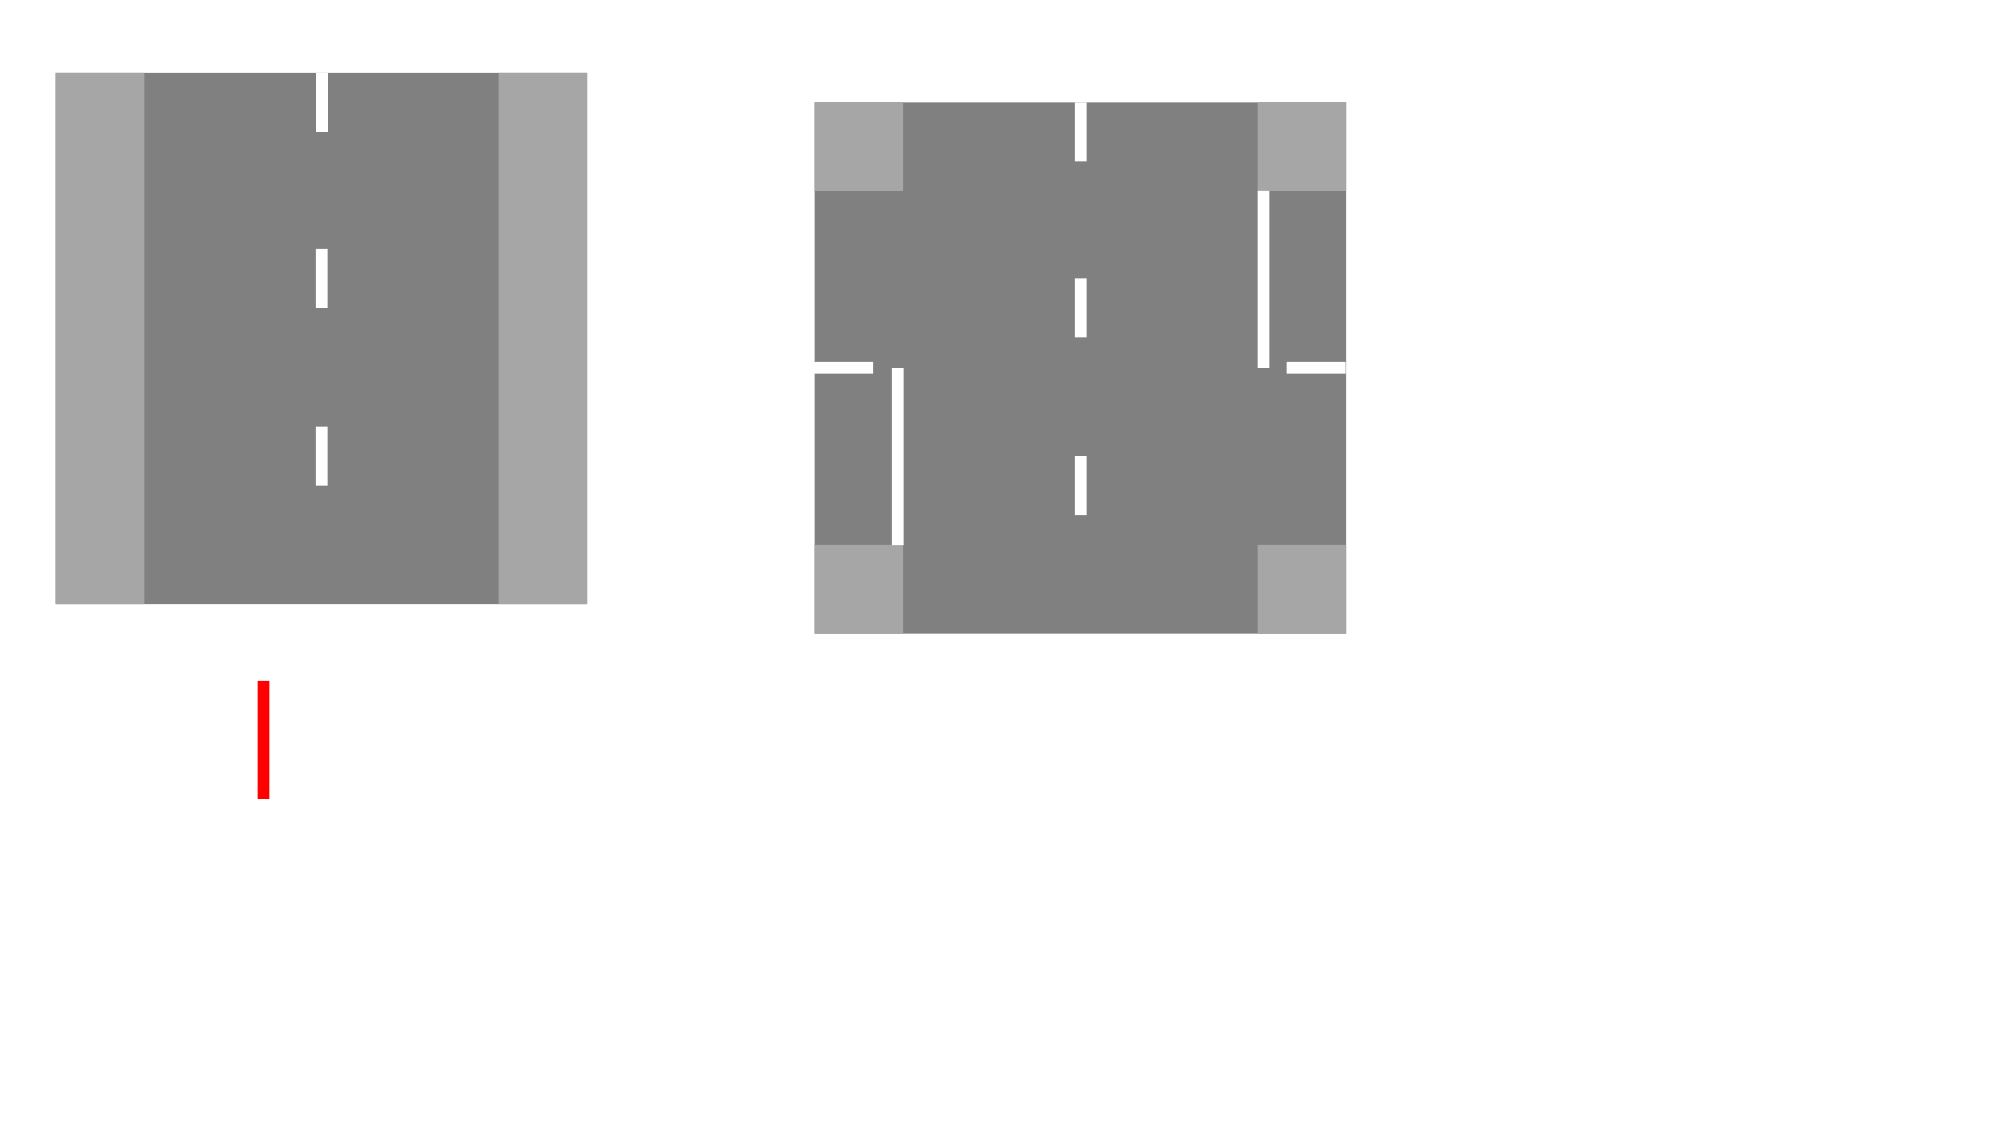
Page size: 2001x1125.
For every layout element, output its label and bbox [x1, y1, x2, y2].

text_box [55, 72, 588, 605]
text_box [813, 102, 1347, 634]
text_box [257, 680, 270, 800]
